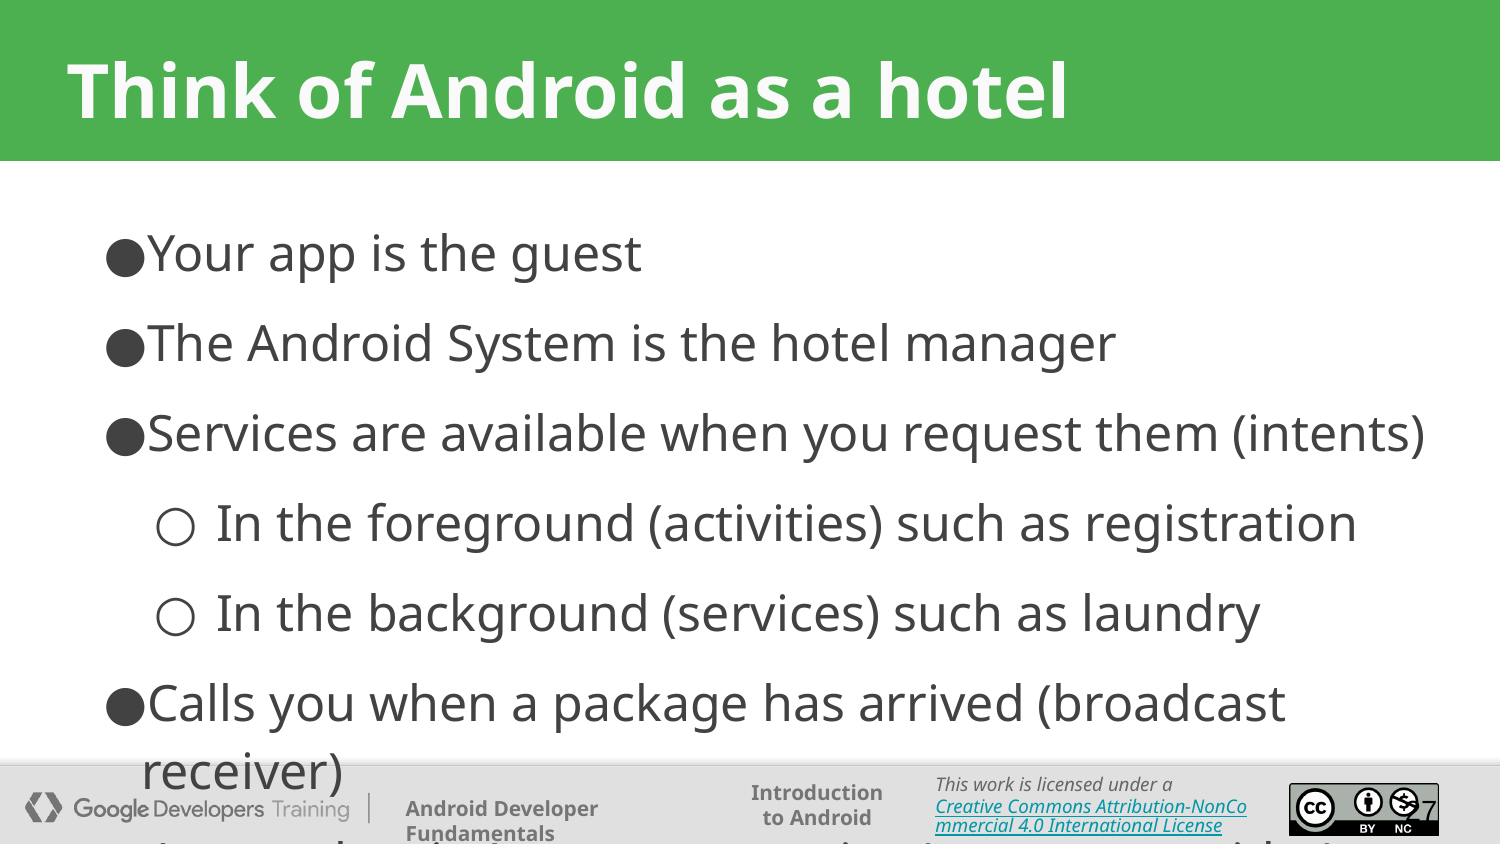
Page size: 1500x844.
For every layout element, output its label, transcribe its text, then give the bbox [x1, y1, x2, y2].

picture [0, 161, 1500, 844]
slide_number ‹#› [1389, 777, 1480, 842]
list Your app is the guest The Android System is the hotel manager Services are available when you request them (intents) In the foreground (activities) such as registration In the background (services) such as laundry Calls you when a package has arrived (broadcast receiver) Access the city's tour companies (content provider) [51, 131, 1449, 693]
title Think of Android as a hotel [51, 28, 1449, 122]
